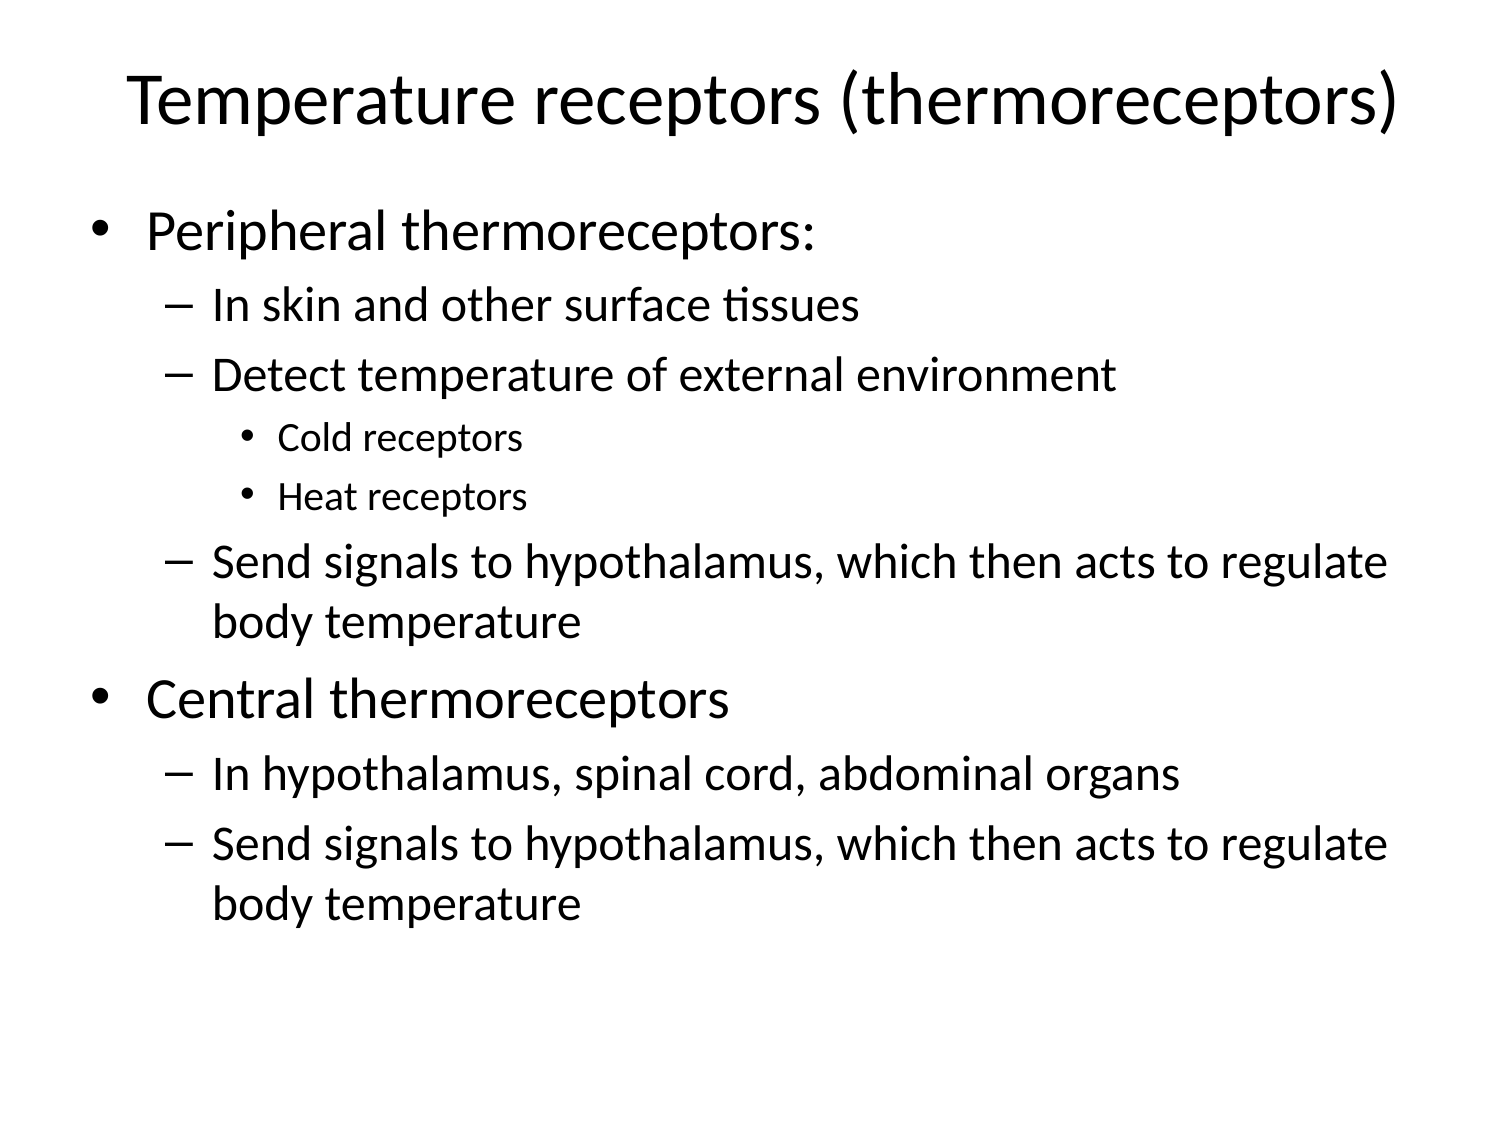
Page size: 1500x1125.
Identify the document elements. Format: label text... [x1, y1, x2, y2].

list Peripheral thermoreceptors: In skin and other surface tissues Detect temperature of external environment Cold receptors Heat receptors Send signals to hypothalamus, which then acts to regulate body temperature Central thermoreceptors In hypothalamus, spinal cord, abdominal organs Send signals to hypothalamus, which then acts to regulate body temperature [75, 184, 1425, 1005]
title Temperature receptors (thermoreceptors) [88, 42, 1439, 147]
